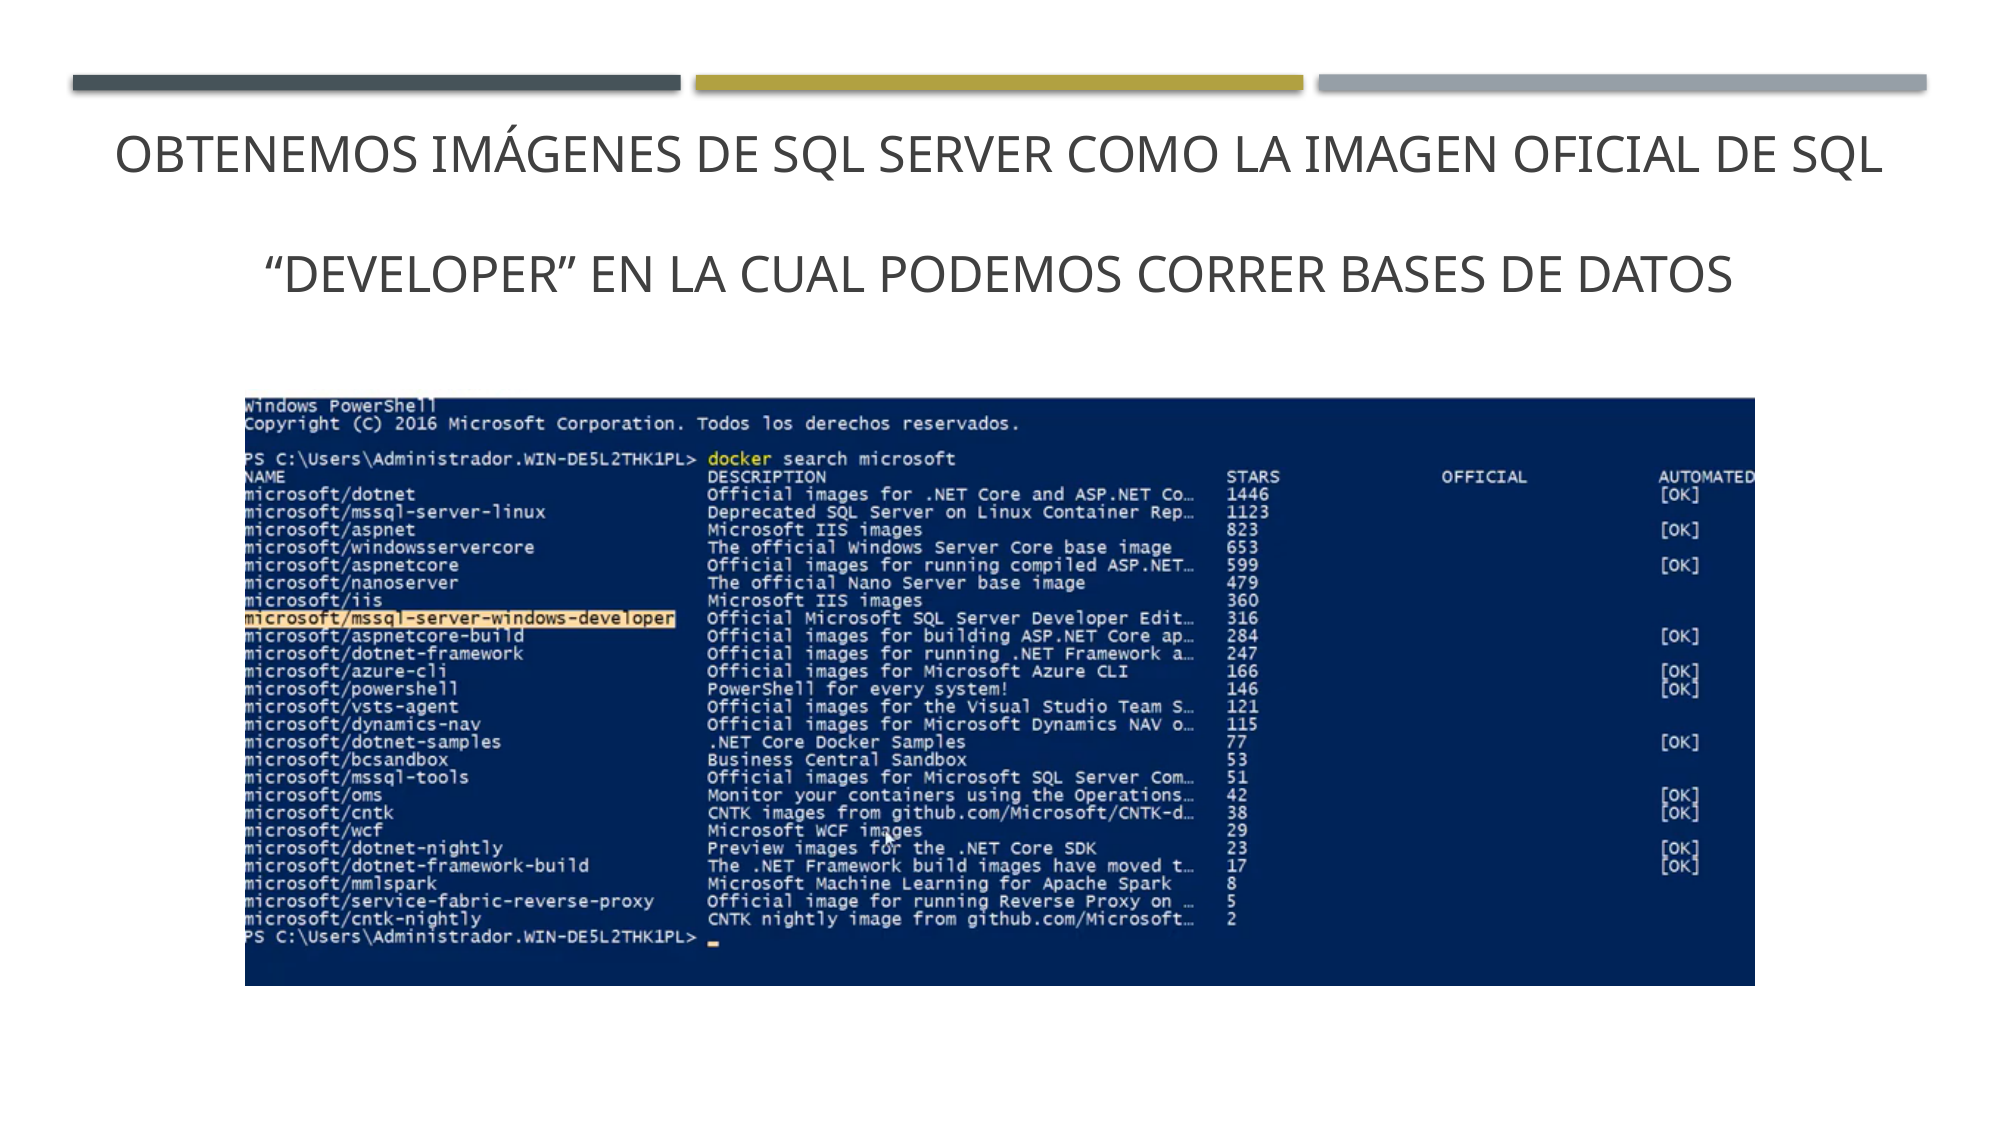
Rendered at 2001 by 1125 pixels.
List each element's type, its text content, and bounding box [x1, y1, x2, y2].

title Obtenemos imágenes de SQL server como la imagen oficial de SQL “developer” en la cual podemos correr bases de datos [95, 115, 1905, 311]
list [245, 389, 1755, 987]
